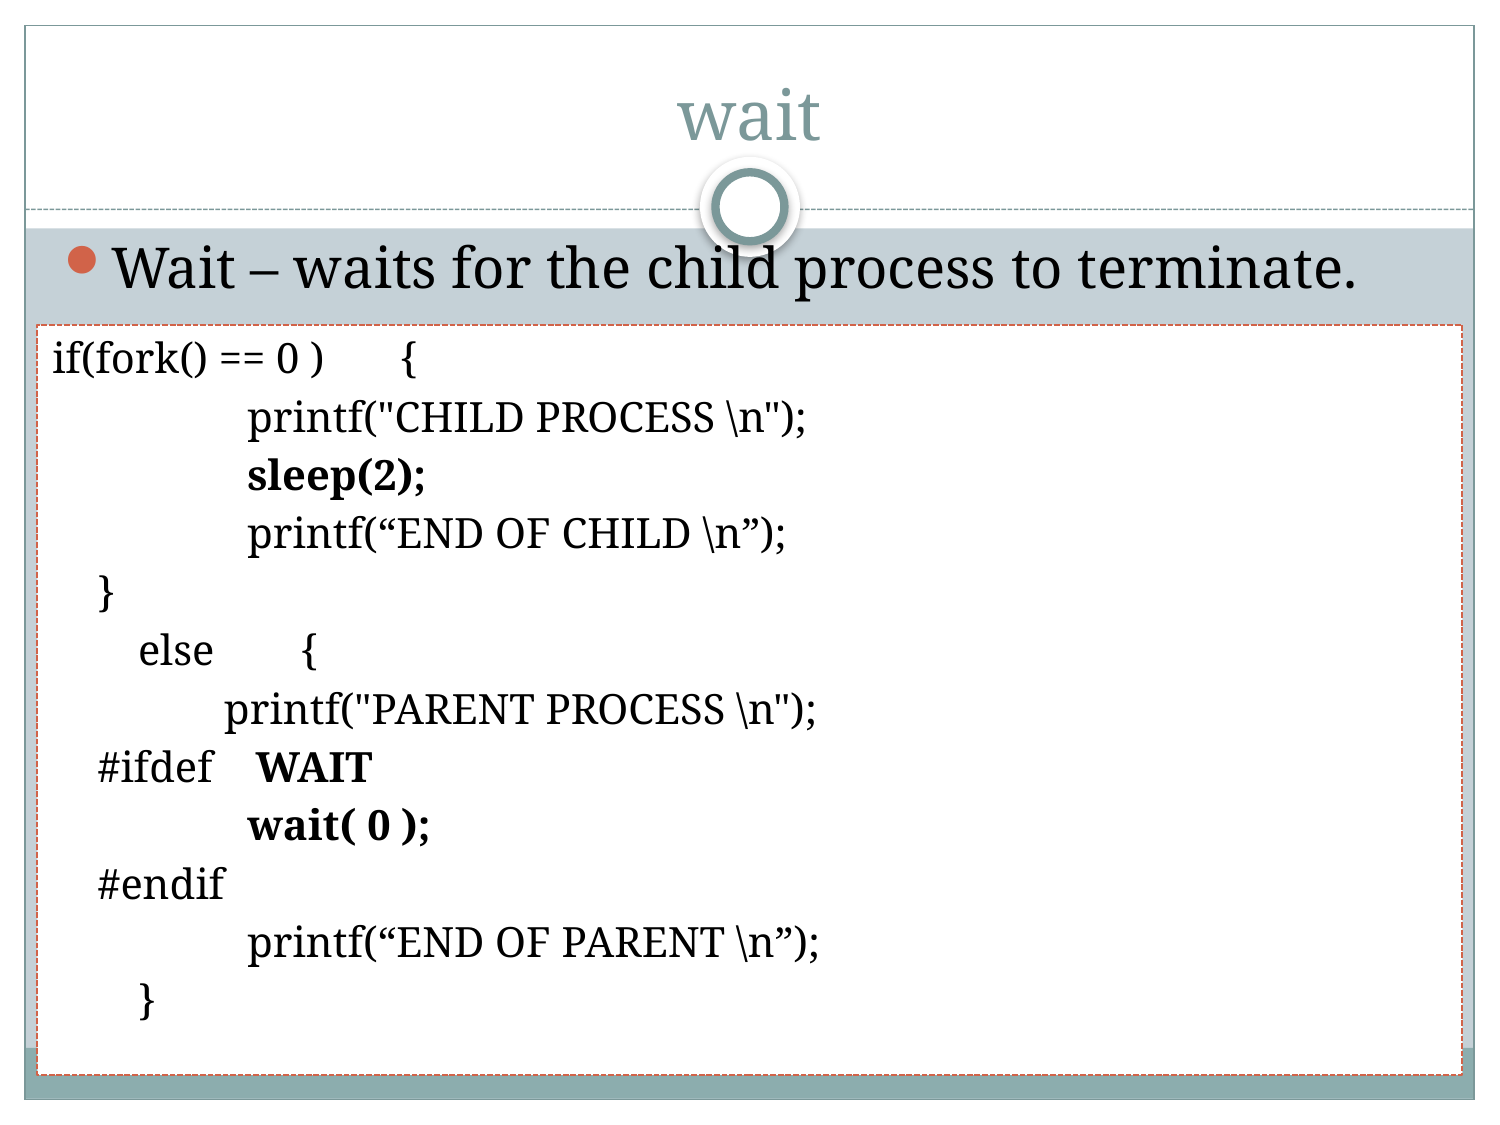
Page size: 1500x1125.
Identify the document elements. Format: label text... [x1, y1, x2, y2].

text_box if(fork() == 0 ) { printf("CHILD PROCESS \n"); sleep(2); printf(“END OF CHILD \n”); } else { printf("PARENT PROCESS \n"); #ifdef WAIT wait( 0 ); #endif printf(“END OF PARENT \n”); } [36, 324, 1463, 1076]
list Wait – waits for the child process to terminate. [49, 224, 1445, 324]
title wait [49, 37, 1450, 162]
